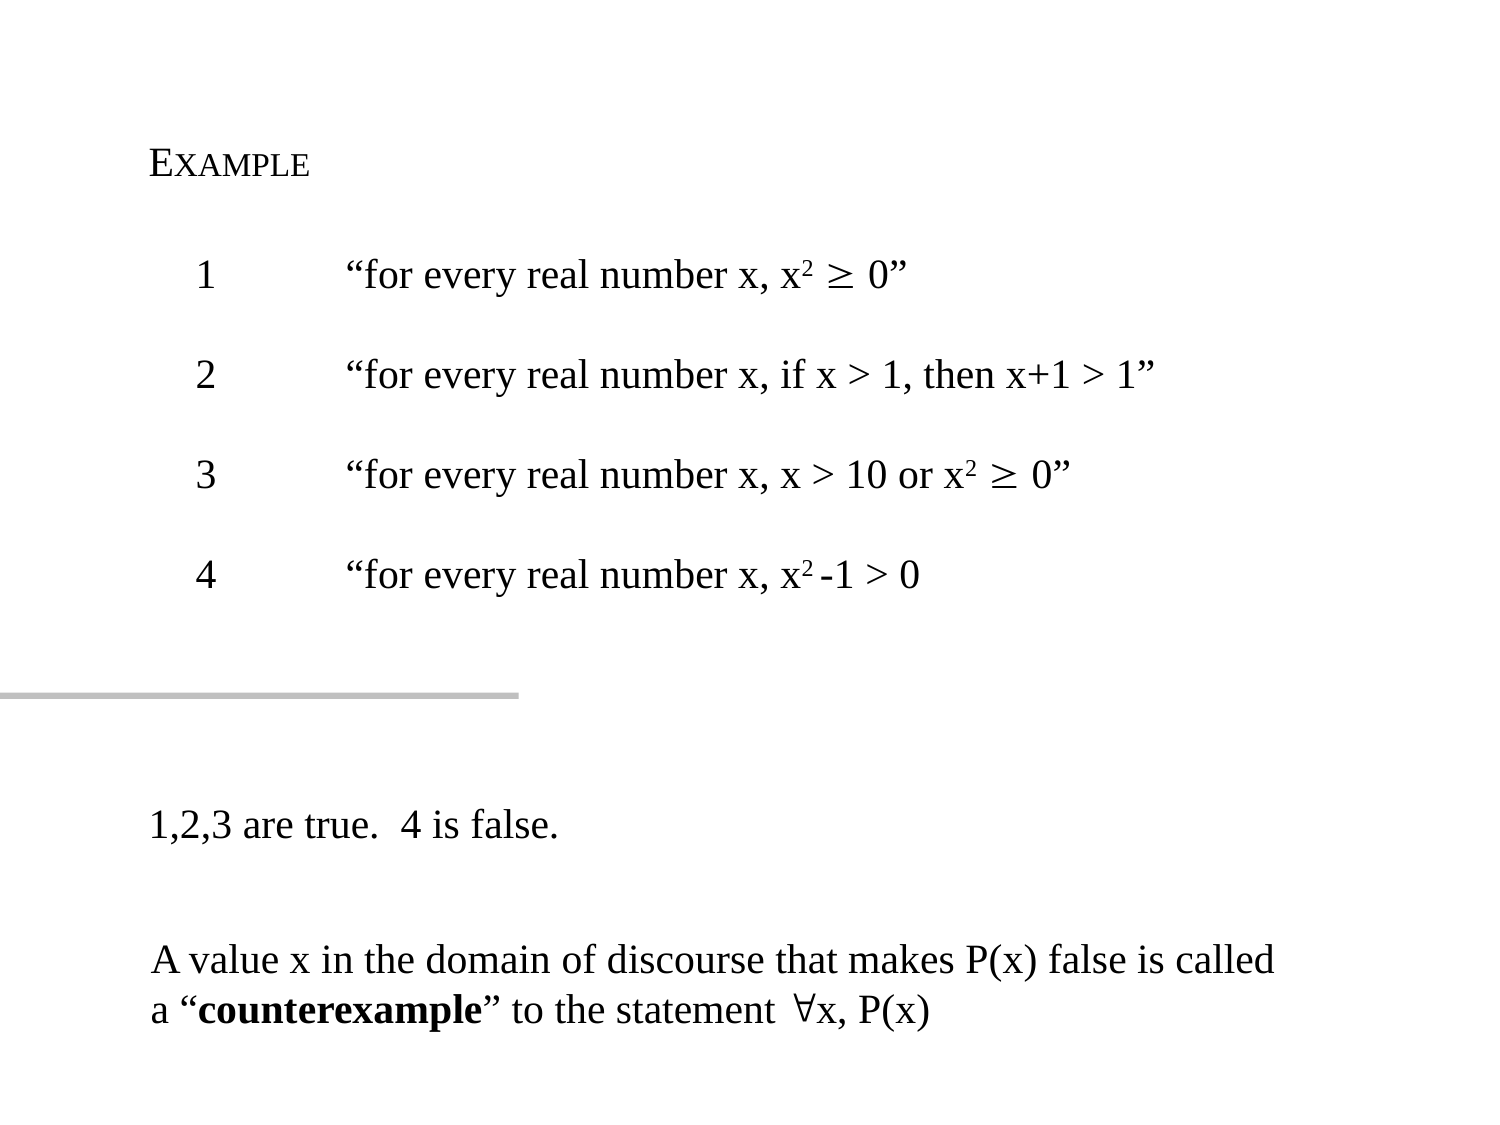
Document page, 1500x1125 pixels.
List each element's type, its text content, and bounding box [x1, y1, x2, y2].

text_box 1 “for every real number x, x2  0” 2 “for every real number x, if x > 1, then x+1 > 1” 3 “for every real number x, x > 10 or x2  0” 4 “for every real number x, x2 -1 > 0 [180, 239, 1171, 605]
text_box A value x in the domain of discourse that makes P(x) false is called a “counterexample” to the statement x, P(x) [135, 924, 1301, 1040]
text_box 1,2,3 are true. 4 is false. [133, 789, 575, 855]
text_box EXAMPLE [133, 127, 326, 192]
